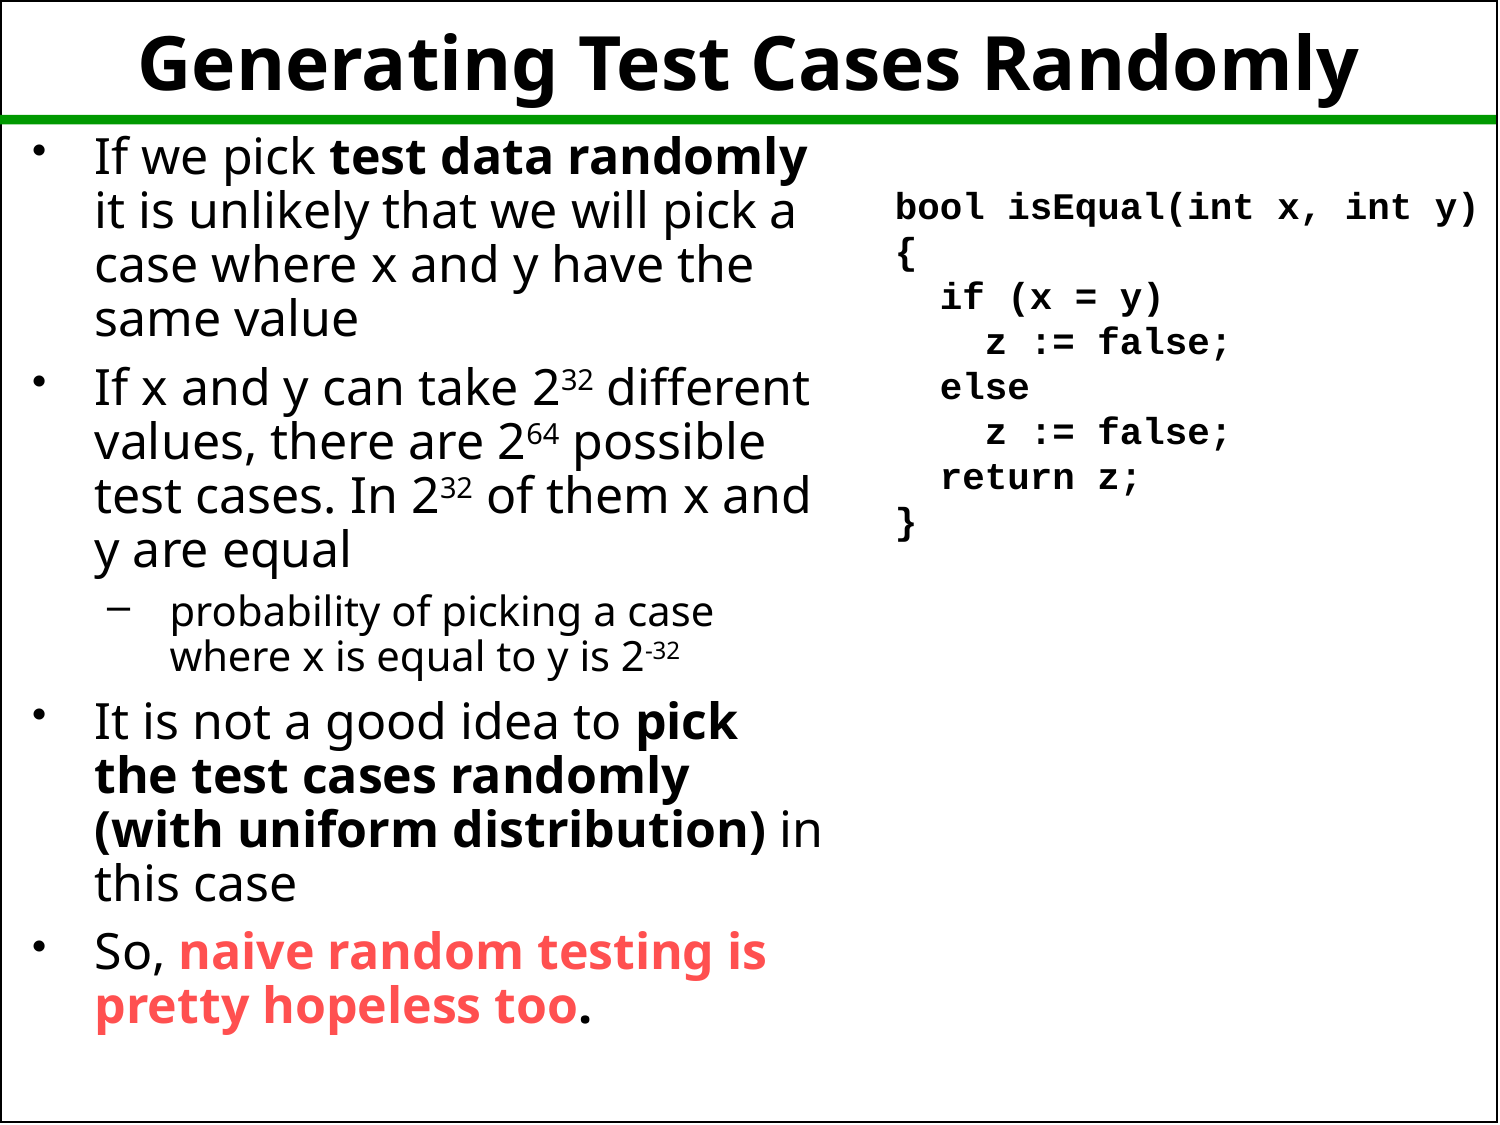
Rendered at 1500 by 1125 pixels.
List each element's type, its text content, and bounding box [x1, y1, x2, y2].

list If we pick test data randomly it is unlikely that we will pick a case where x and y have the same value If x and y can take 232 different values, there are 264 possible test cases. In 232 of them x and y are equal probability of picking a case where x is equal to y is 2-32 It is not a good idea to pick the test cases randomly (with uniform distribution) in this case So, naive random testing is pretty hopeless too. [16, 124, 840, 1106]
text_box bool isEqual(int x, int y) { if (x = y) z := false; else z := false; return z; } [880, 174, 1500, 595]
title Generating Test Cases Randomly [14, 7, 1483, 125]
